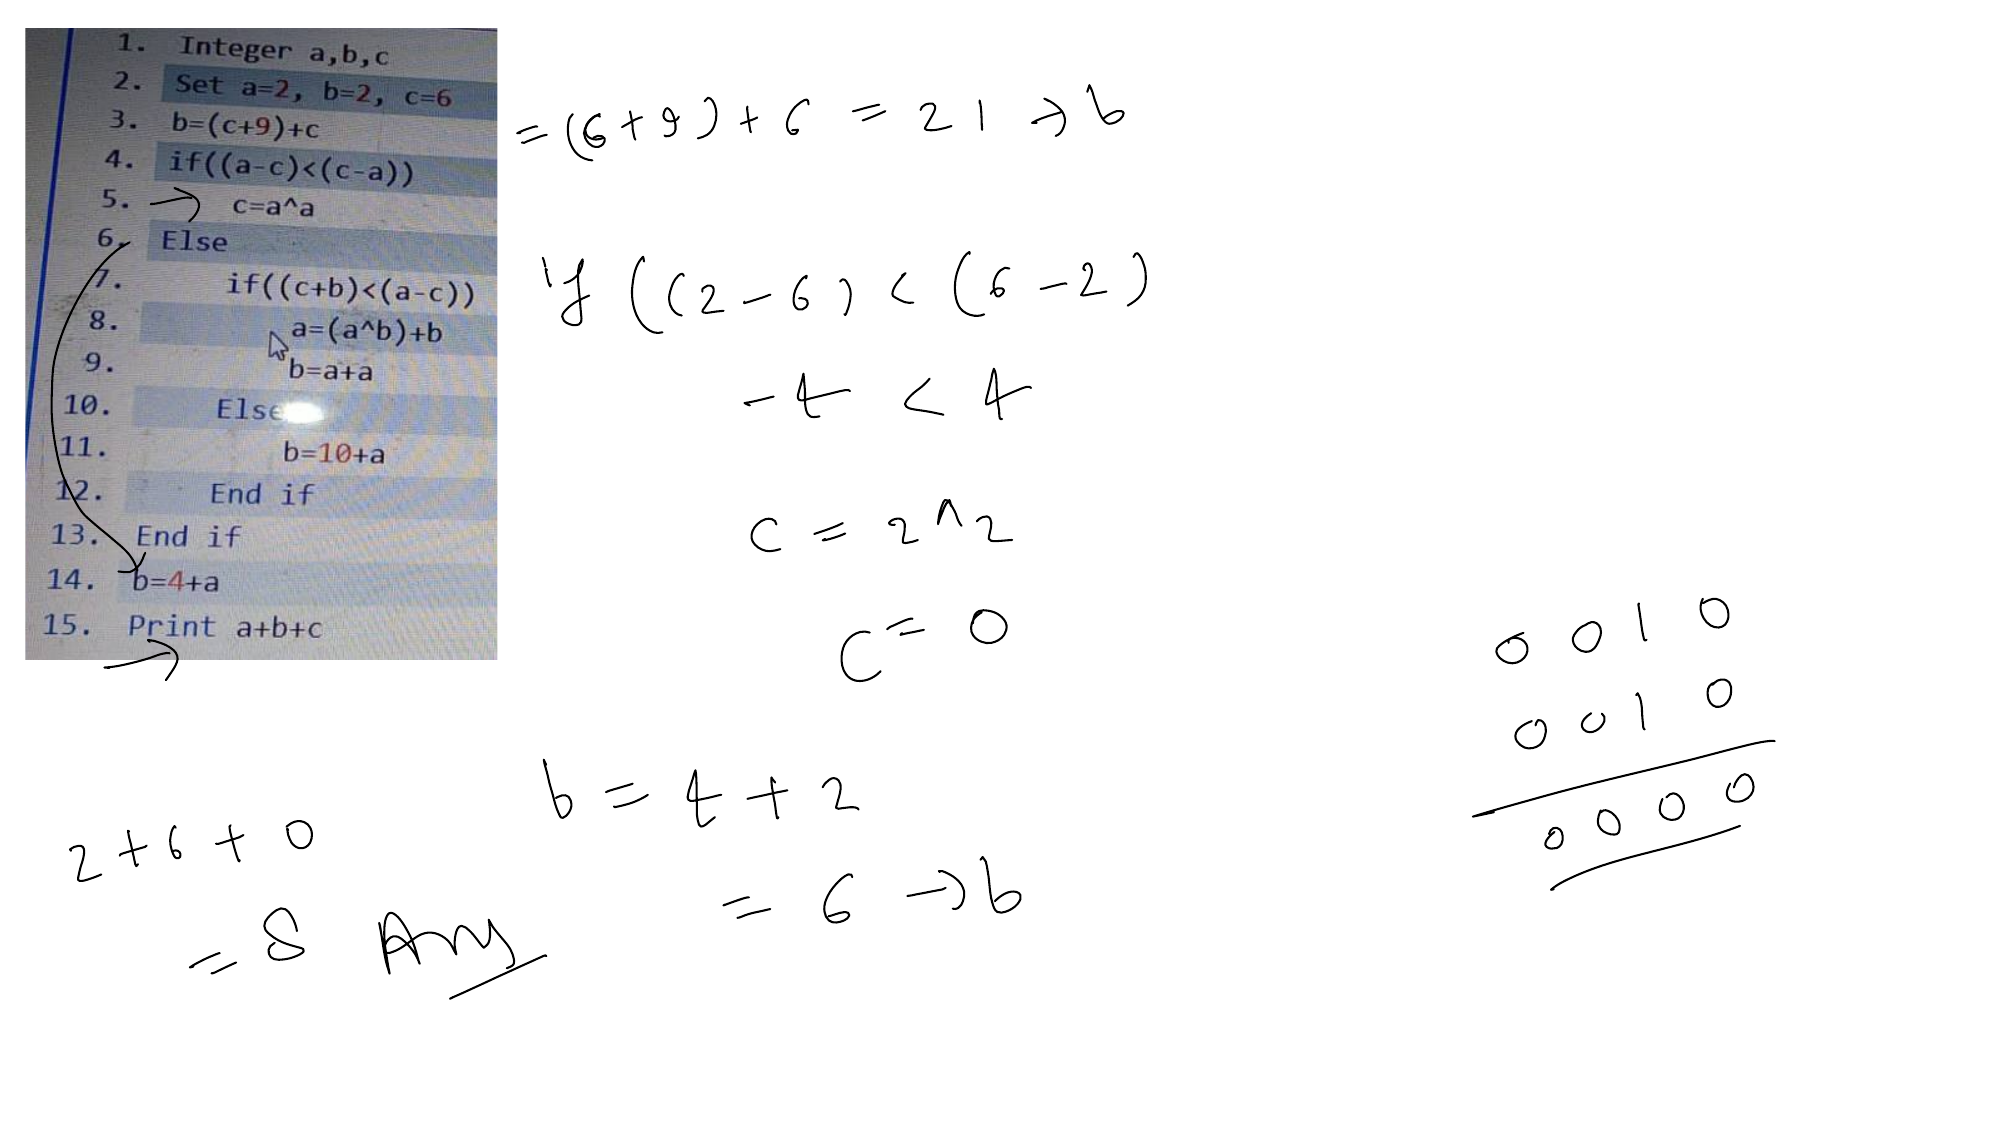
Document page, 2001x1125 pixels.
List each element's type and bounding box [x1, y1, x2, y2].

picture [25, 28, 498, 660]
